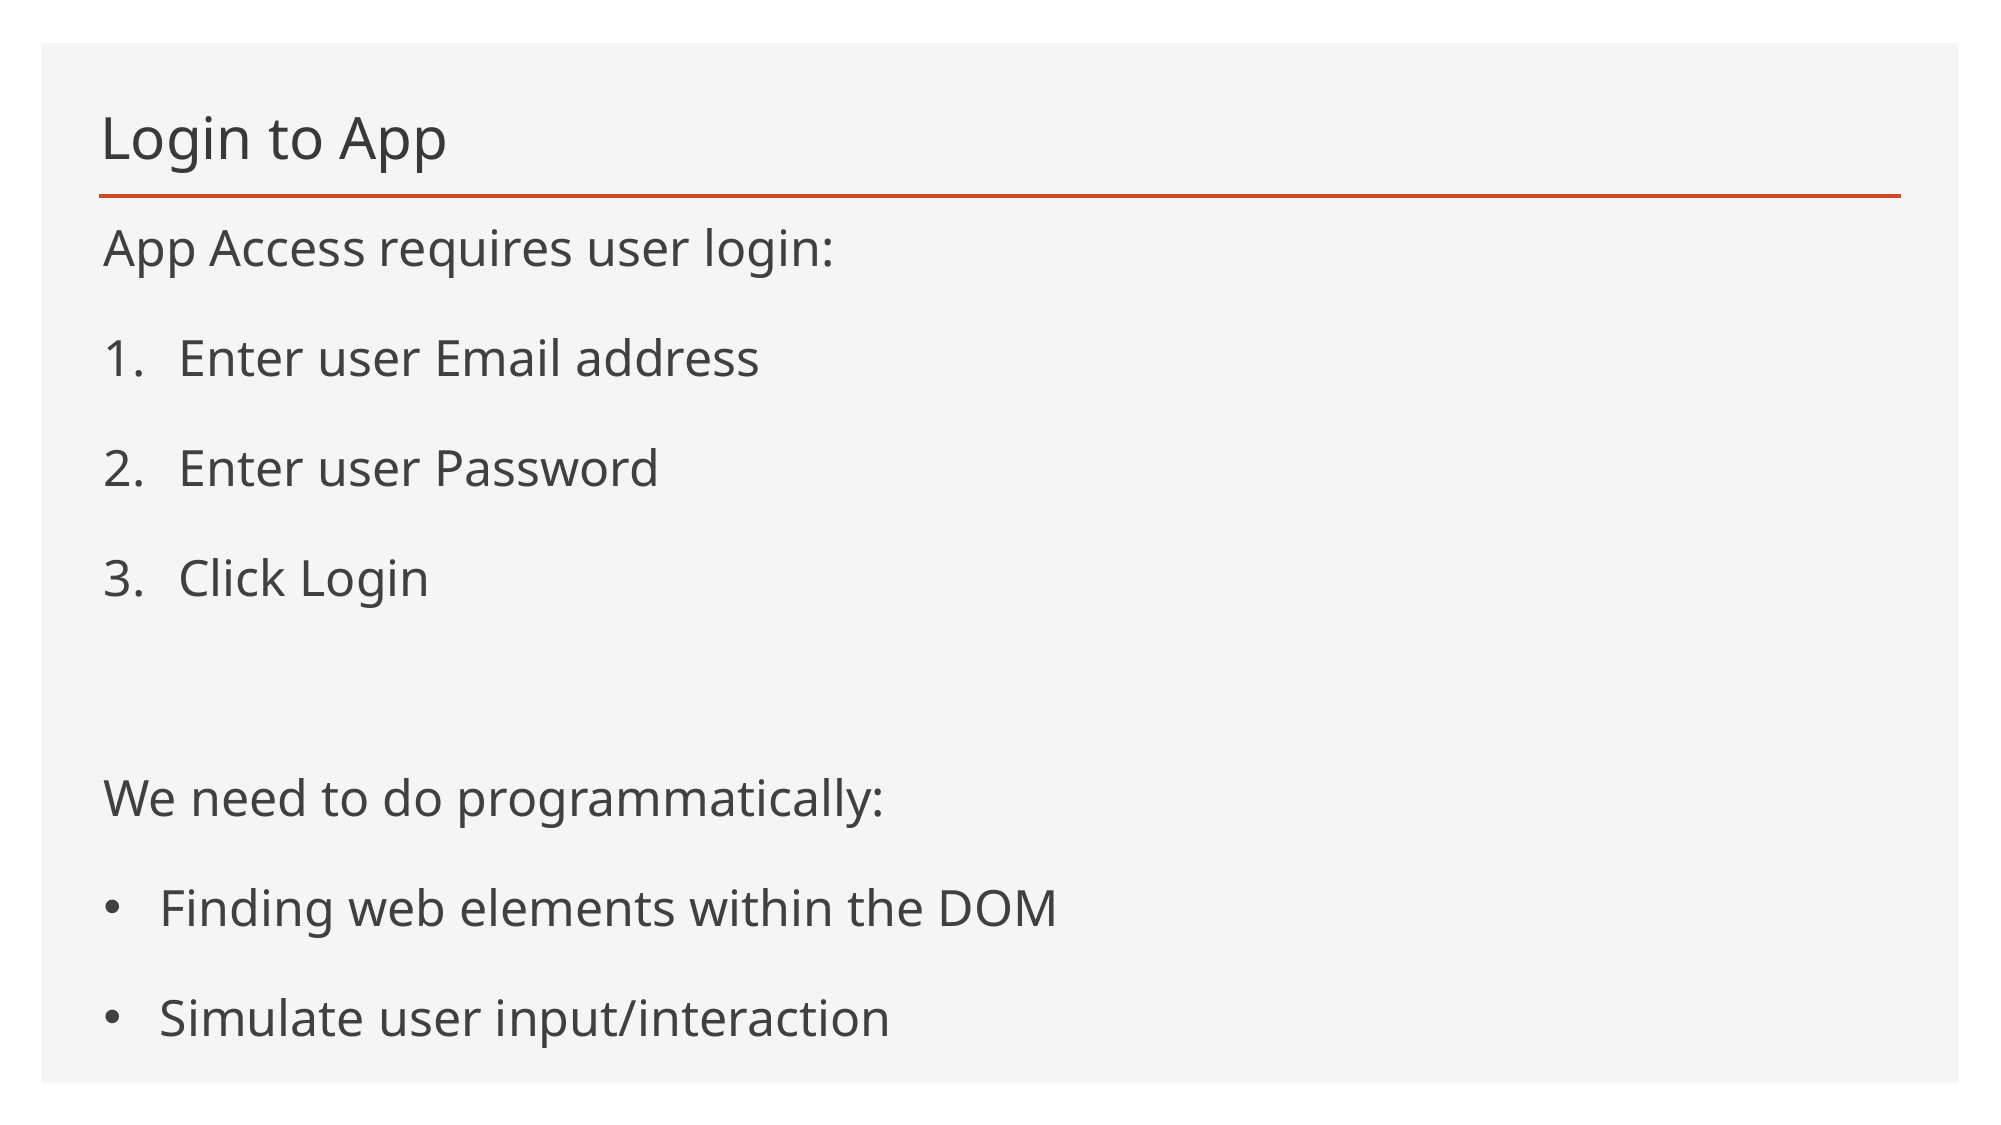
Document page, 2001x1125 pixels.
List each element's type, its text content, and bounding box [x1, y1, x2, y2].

list App Access requires user login: Enter user Email address Enter user Password Click Login We need to do programmatically: Finding web elements within the DOM Simulate user input/interaction [88, 208, 1913, 1079]
title Login to App [85, 73, 1910, 179]
